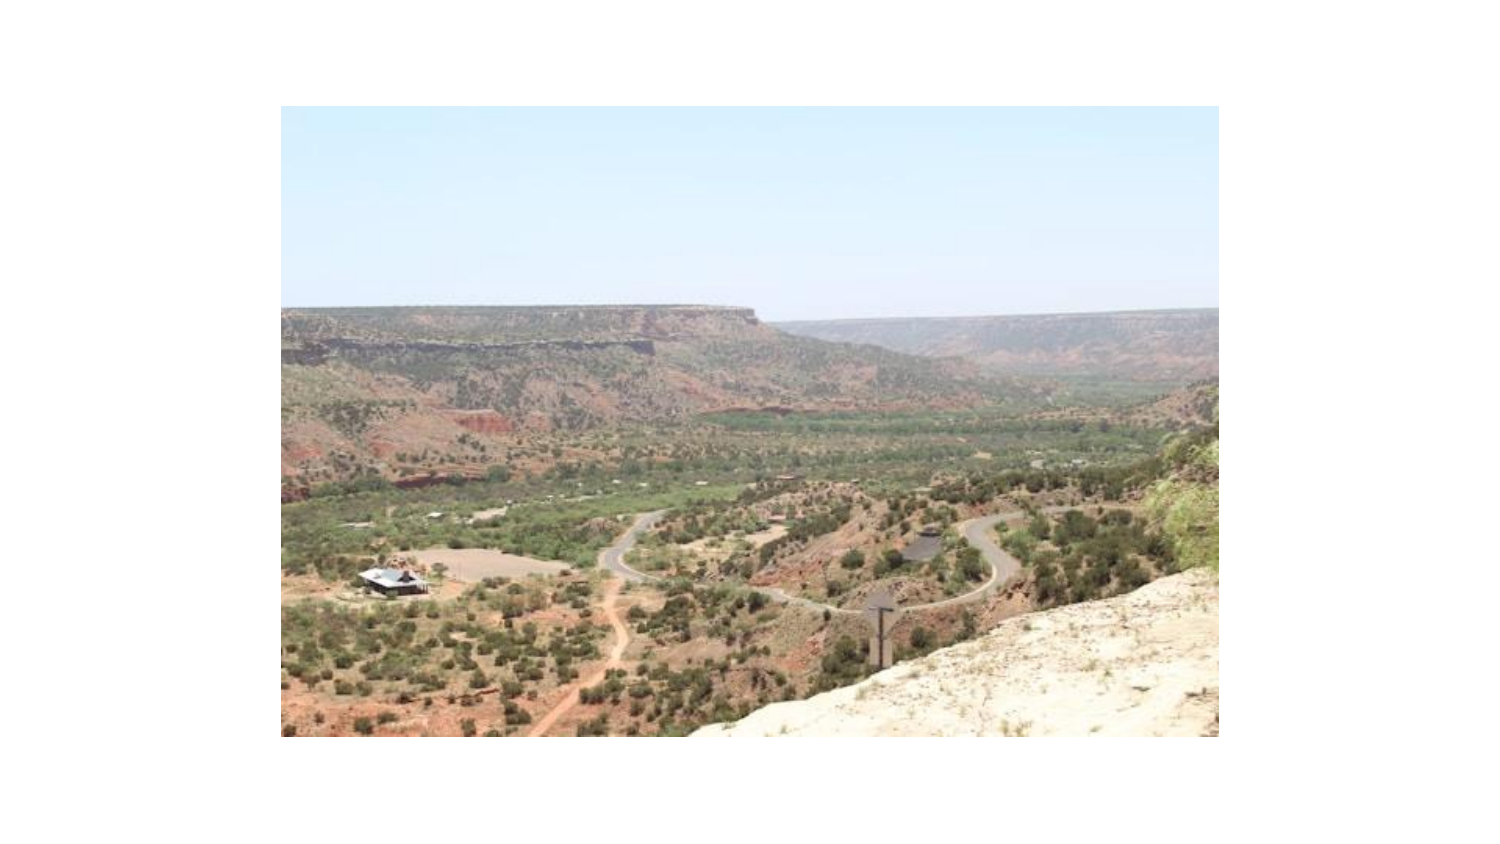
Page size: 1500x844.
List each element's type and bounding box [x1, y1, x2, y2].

picture [281, 106, 1219, 737]
